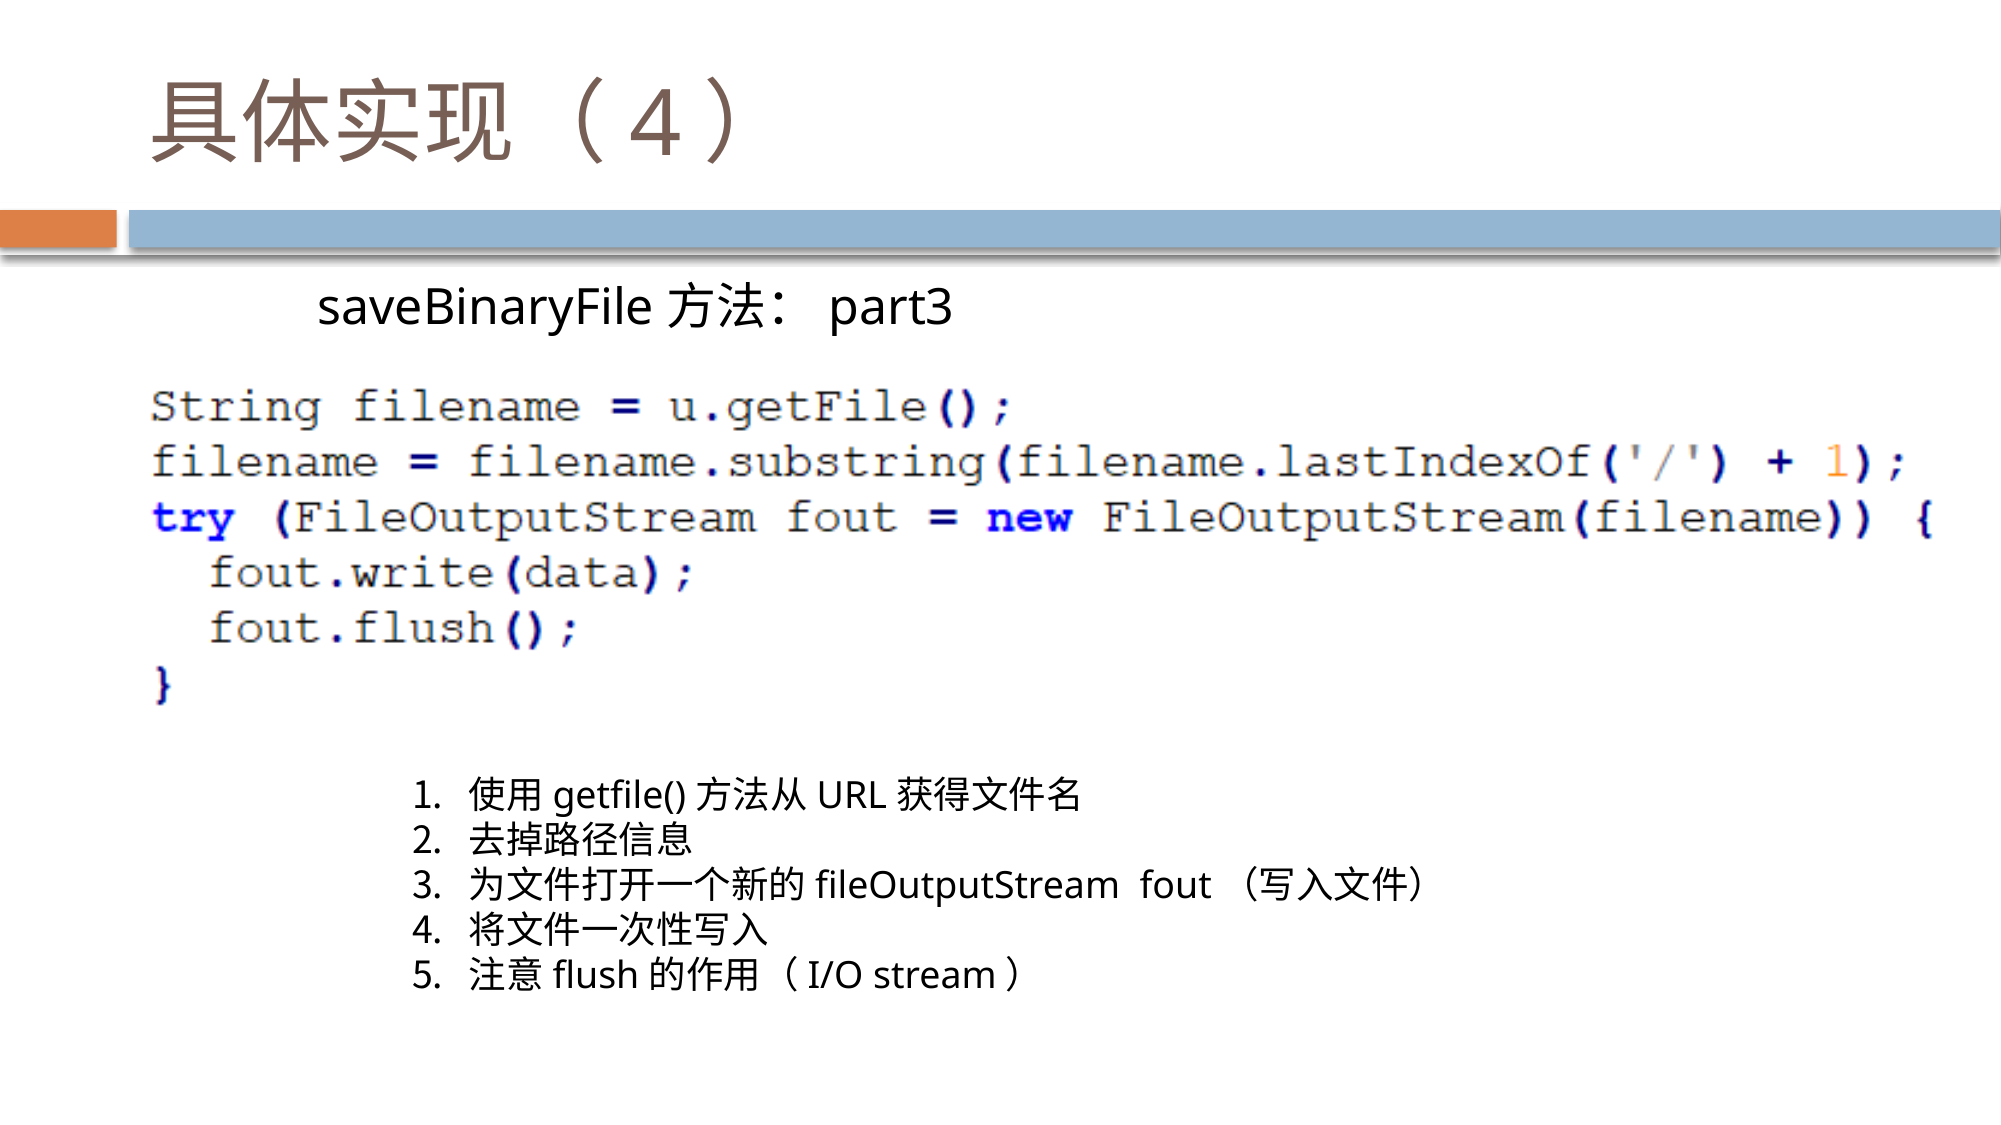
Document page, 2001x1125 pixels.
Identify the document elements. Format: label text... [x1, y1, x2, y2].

text_box saveBinaryFile方法：part3 [303, 267, 1107, 342]
title 具体实现（4） [133, 37, 1918, 200]
text_box 使用getfile()方法从URL获得文件名 去掉路径信息 为文件打开一个新的fileOutputStream fout（写入文件） 将文件一次性写入 注意flush的作用（I/O stream） [397, 763, 1638, 1003]
picture [104, 373, 1954, 708]
